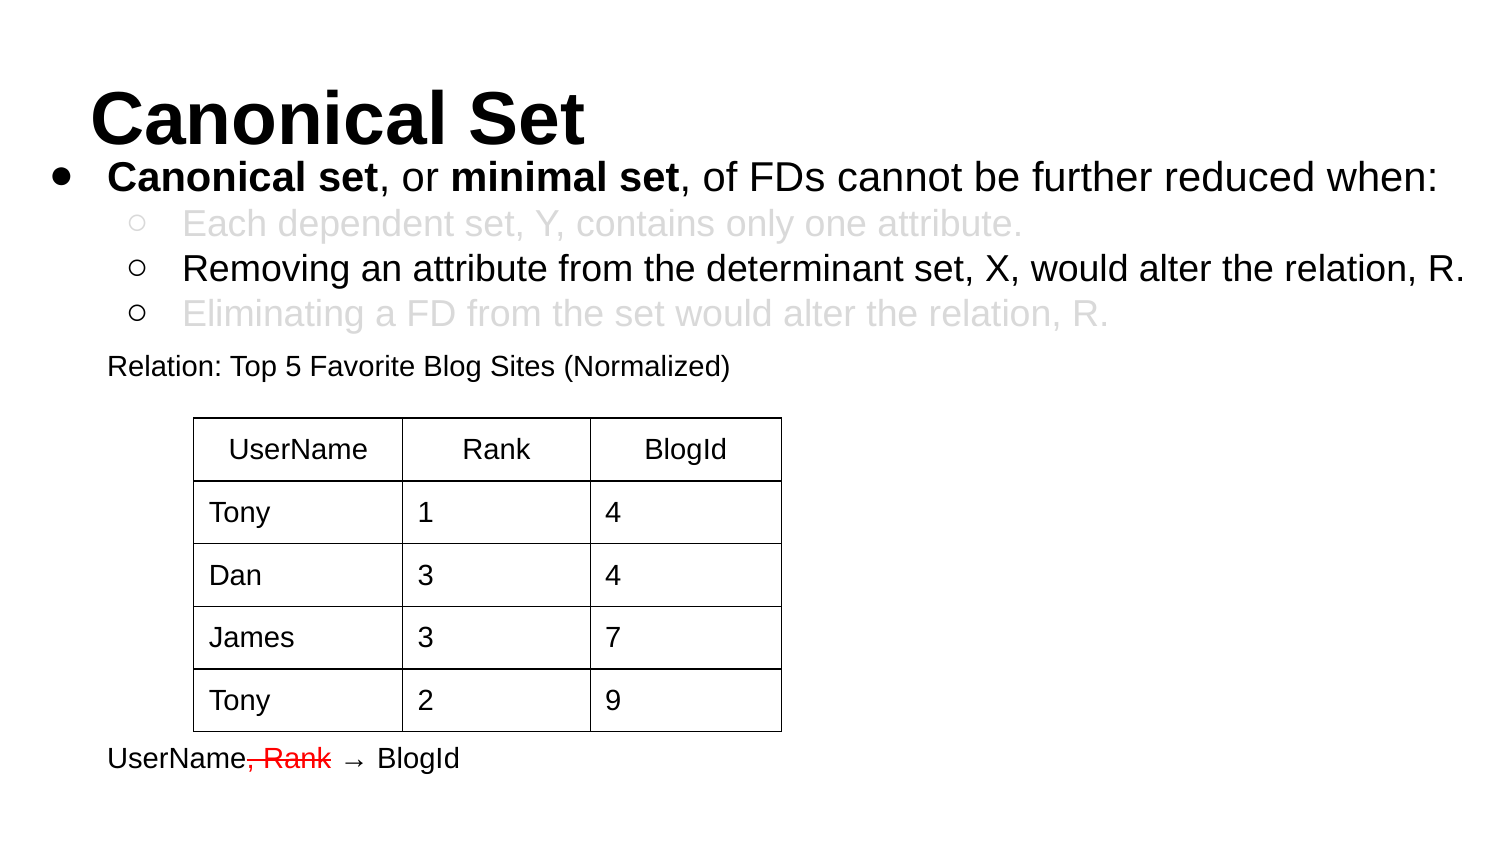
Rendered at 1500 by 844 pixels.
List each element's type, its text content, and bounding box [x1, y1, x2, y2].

table_header UserName [194, 419, 402, 480]
table_header Rank [403, 419, 590, 480]
table_cell 3 [403, 544, 590, 606]
table_cell 2 [403, 670, 590, 731]
table_header BlogId [591, 419, 781, 480]
table_cell Tony [194, 482, 402, 543]
table_cell 7 [591, 607, 781, 668]
table_cell James [194, 607, 402, 668]
table_cell 9 [591, 670, 781, 731]
table_cell 4 [591, 544, 781, 606]
table_cell 4 [591, 482, 781, 543]
table_cell Tony [194, 670, 402, 731]
list Canonical set, or minimal set, of FDs cannot be further reduced when: Each dependent set, Y, contains only one attribute. Removing an attribute from the determinant set, X, would alter the relation, R. Eliminating a FD from the set would alter the relation, R. Relation: Top 5 Favorite Blog Sites (Normalized) UserName, Rank → BlogId [17, 134, 1488, 830]
table_cell 1 [403, 482, 590, 543]
table_cell 3 [403, 607, 590, 668]
table_cell Dan [194, 544, 402, 606]
title Canonical Set [75, 33, 1425, 134]
